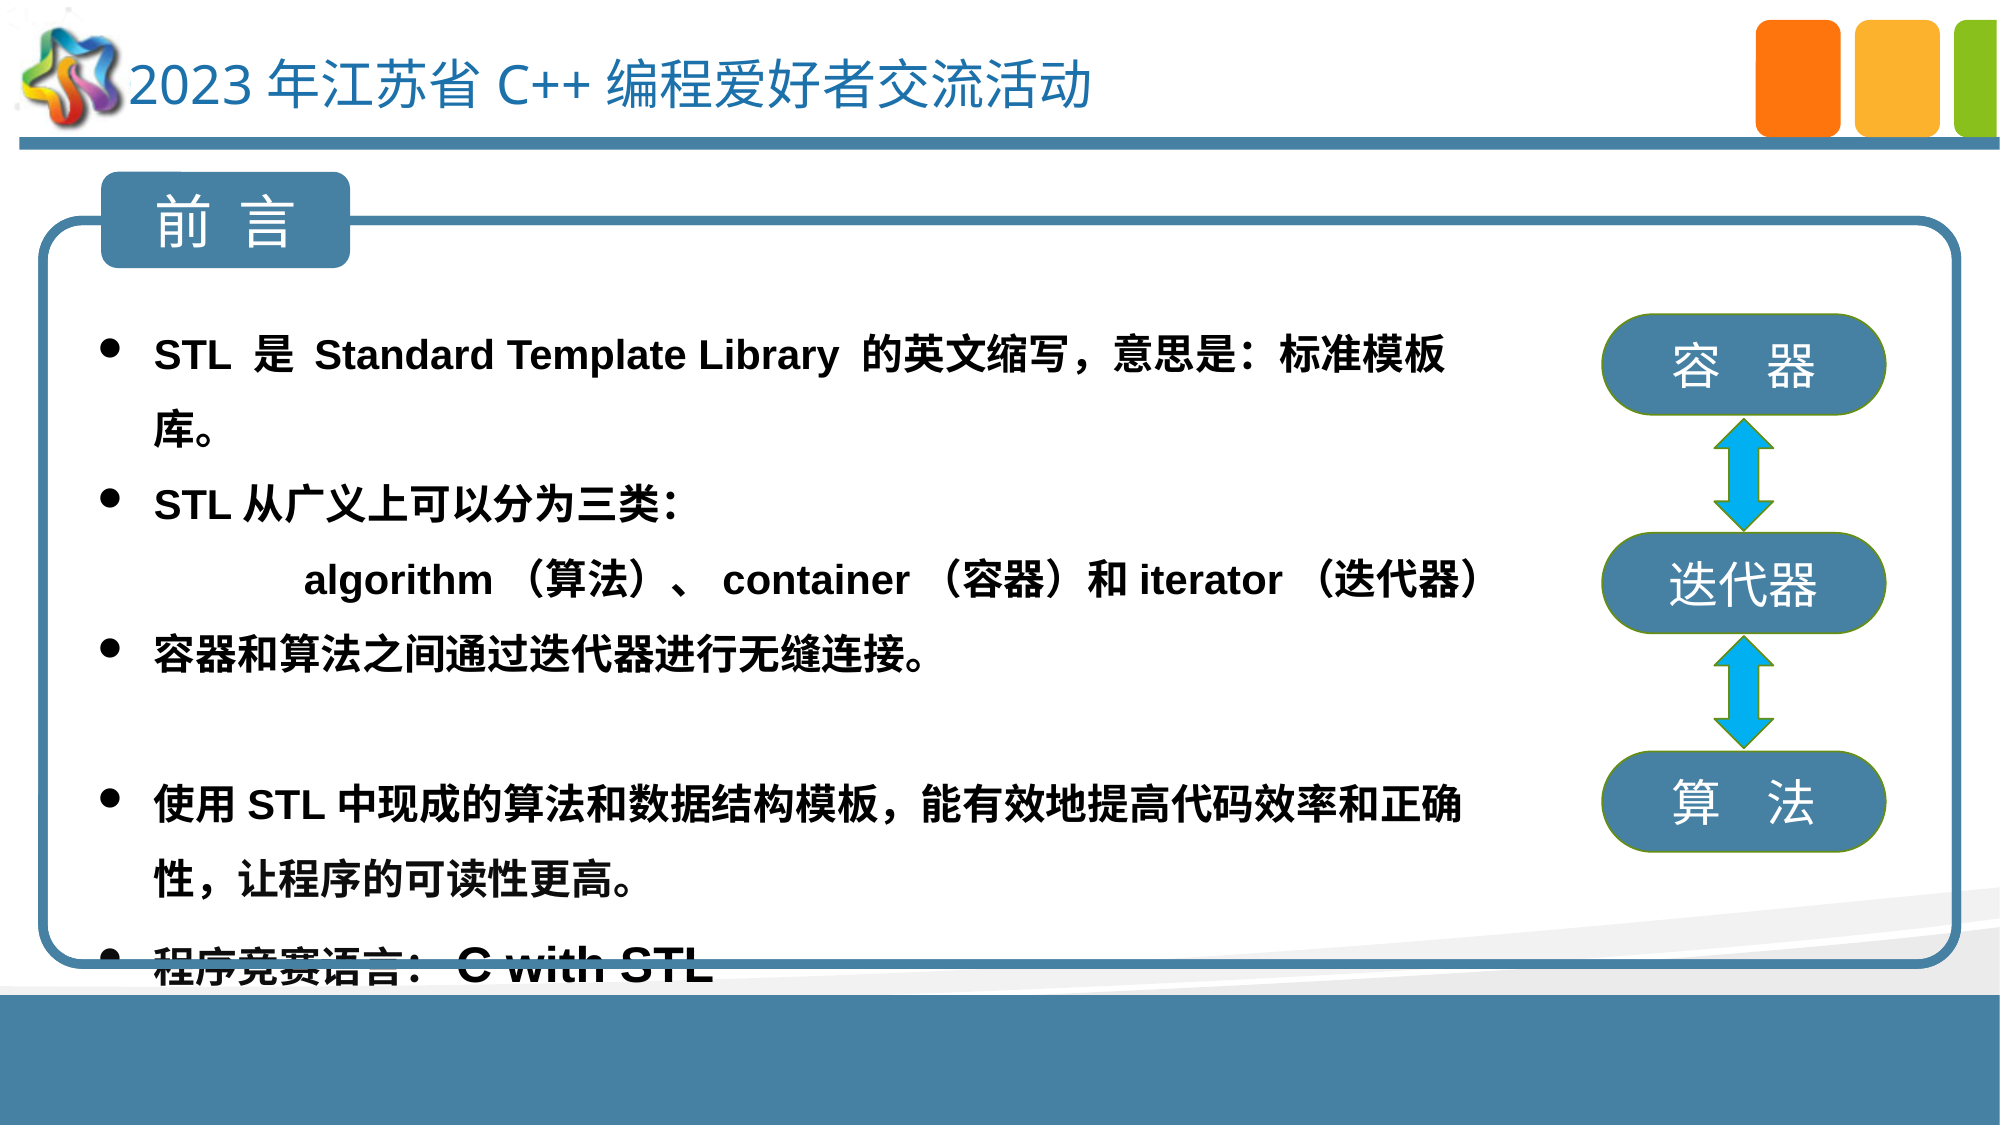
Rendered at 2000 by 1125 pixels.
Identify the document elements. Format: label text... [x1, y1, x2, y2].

picture [7, 7, 131, 138]
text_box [42, 172, 1957, 965]
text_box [1601, 314, 1886, 853]
text_box STL 是 Standard Template Library 的英文缩写，意思是：标准模板库。 STL从广义上可以分为三类： algorithm（算法）、container（容器）和iterator（迭代器） 容器和算法之间通过迭代器进行无缝连接。 使用STL中现成的算法和数据结构模板，能有效地提高代码效率和正确性，让程序的可读性更高。 程序竞赛语言：C with STL [82, 969, 1541, 1000]
